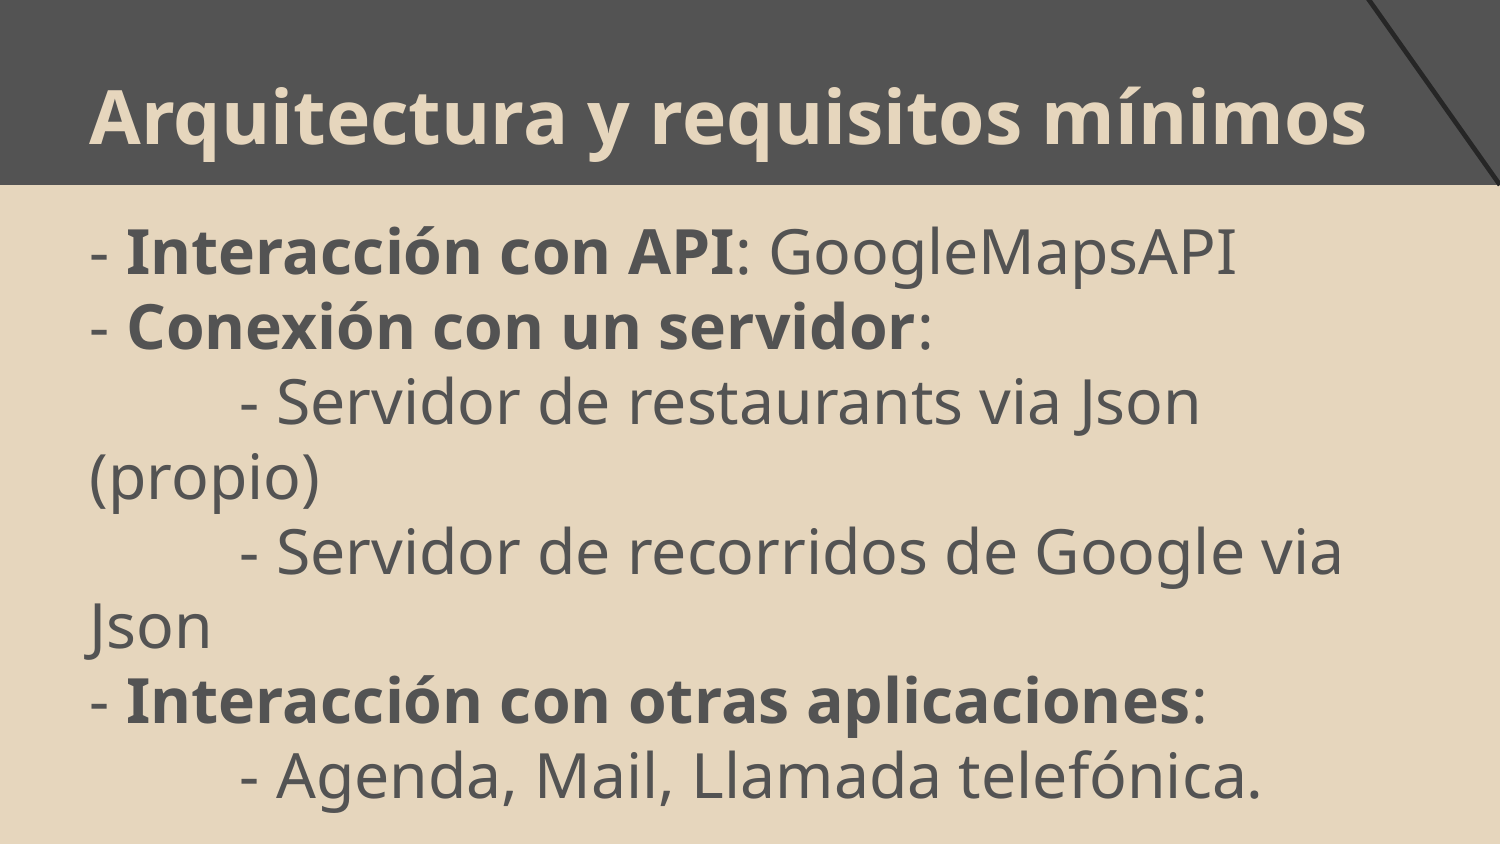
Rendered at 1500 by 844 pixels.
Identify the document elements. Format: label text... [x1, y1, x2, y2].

text_box - Interacción con API: GoogleMapsAPI - Conexión con un servidor: - Servidor de restaurants via Json (propio) - Servidor de recorridos de Google via Json - Interacción con otras aplicaciones: - Agenda, Mail, Llamada telefónica. [75, 196, 1425, 808]
text_box Arquitectura y requisitos mínimos [75, 33, 1425, 175]
